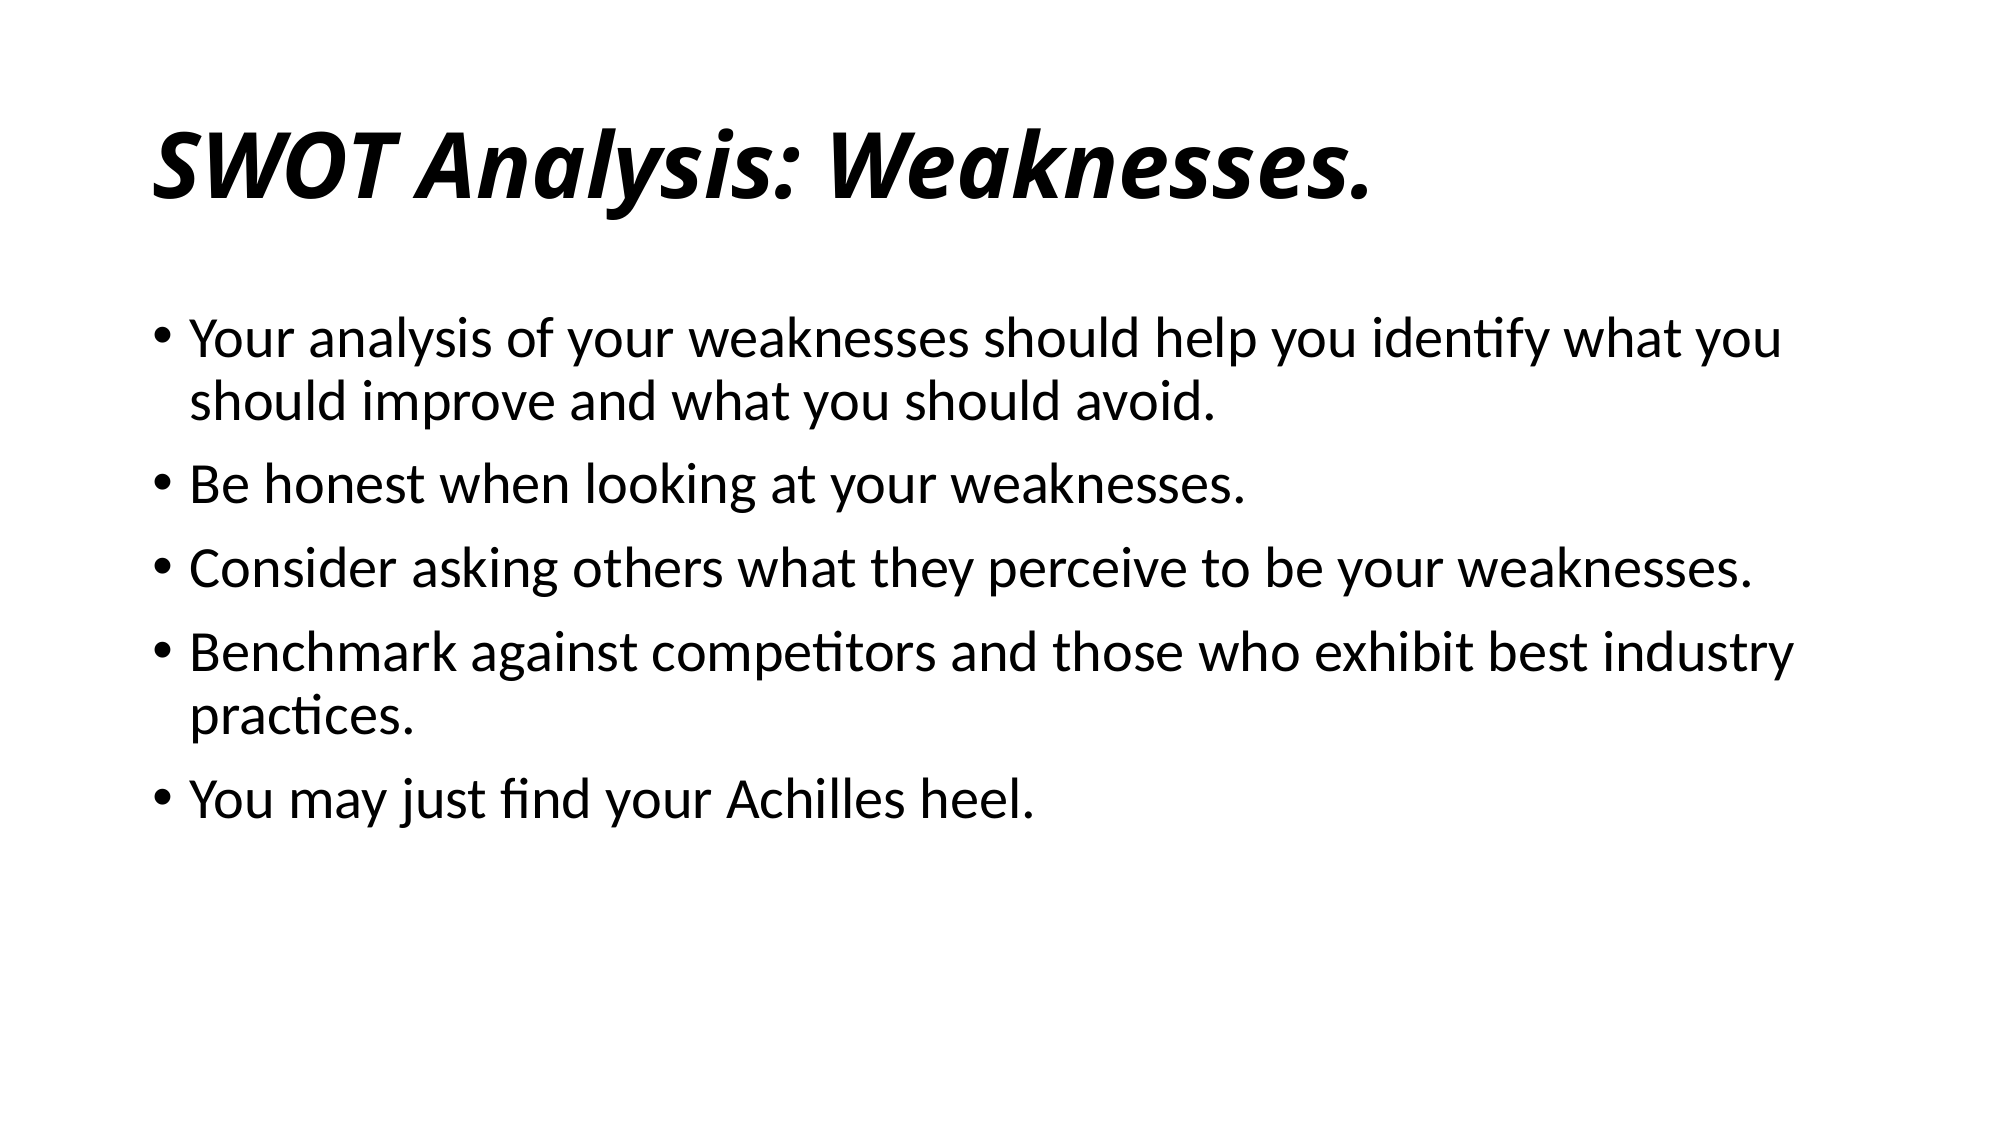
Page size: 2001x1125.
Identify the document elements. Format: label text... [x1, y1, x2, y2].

list Your analysis of your weaknesses should help you identify what you should improve and what you should avoid. Be honest when looking at your weaknesses. Consider asking others what they perceive to be your weaknesses. Benchmark against competitors and those who exhibit best industry practices. You may just find your Achilles heel. [137, 299, 1863, 1014]
title SWOT Analysis: Weaknesses. [137, 59, 1863, 278]
